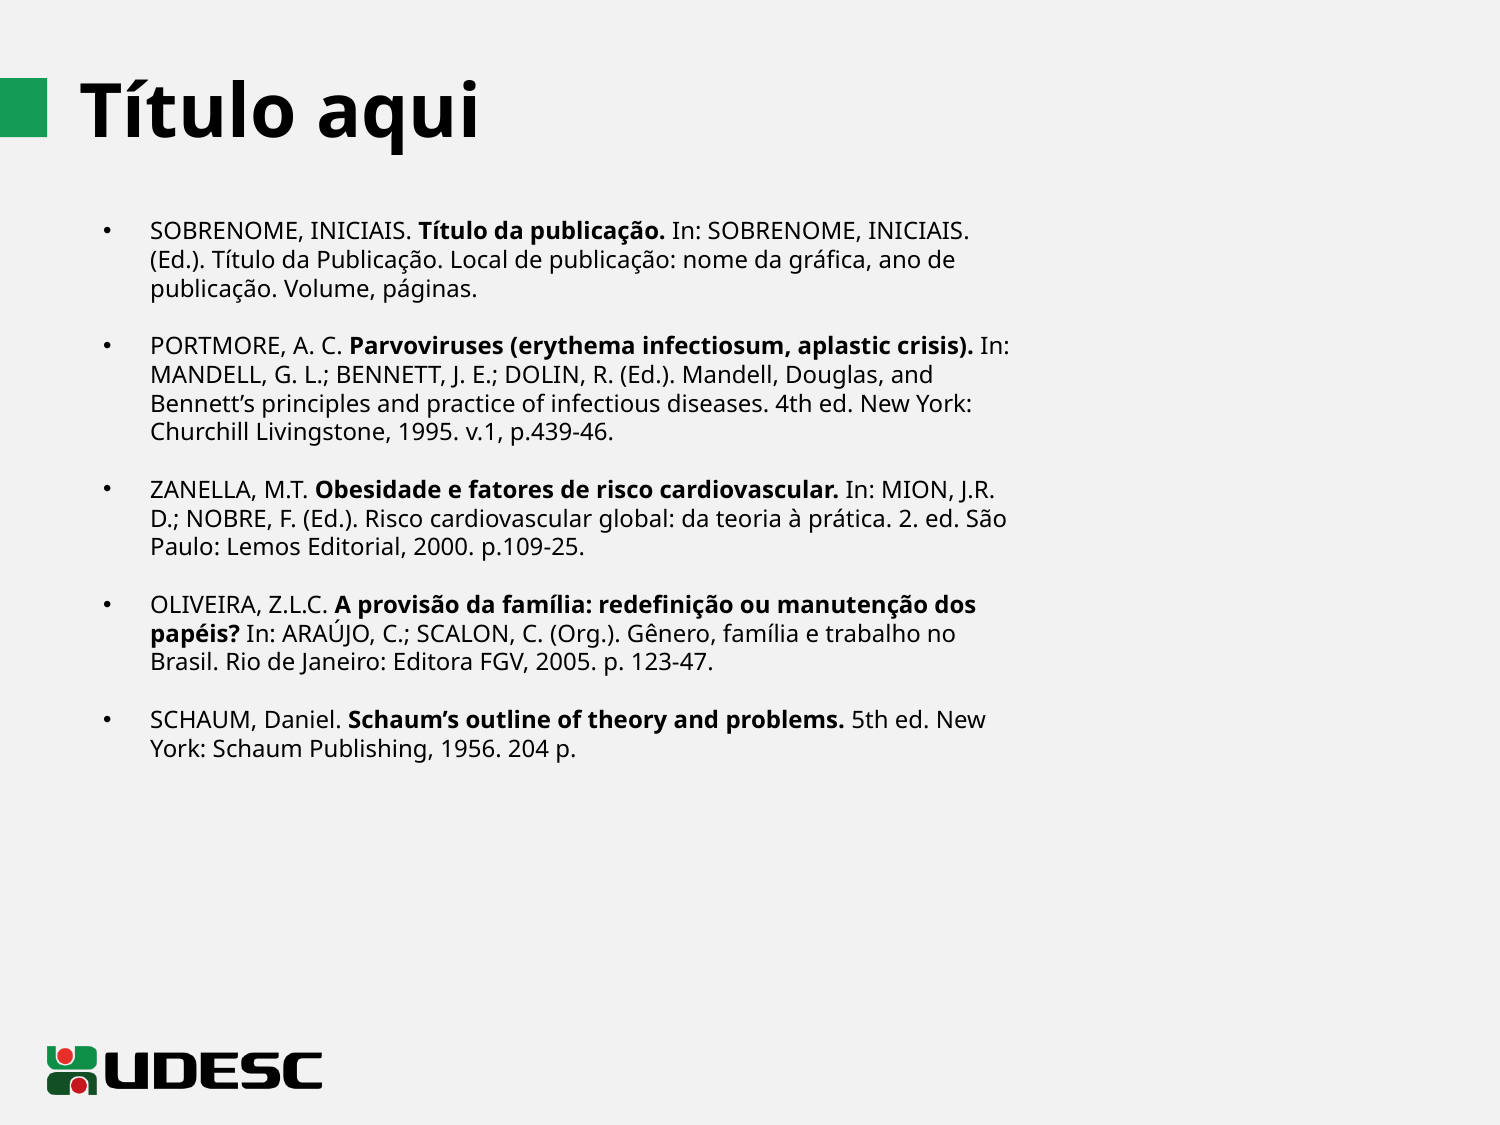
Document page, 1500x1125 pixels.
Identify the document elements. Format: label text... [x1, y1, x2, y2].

picture [46, 1046, 322, 1095]
text_box Título aqui [64, 54, 1081, 160]
text_box [0, 76, 49, 139]
text_box SOBRENOME, INICIAIS. Título da publicação. In: SOBRENOME, INICIAIS. (Ed.). Título da Publicação. Local de publicação: nome da gráfica, ano de publicação. Volume, páginas. PORTMORE, A. C. Parvoviruses (erythema infectiosum, aplastic crisis). In: MANDELL, G. L.; BENNETT, J. E.; DOLIN, R. (Ed.). Mandell, Douglas, and Bennett’s principles and practice of infectious diseases. 4th ed. New York: Churchill Livingstone, 1995. v.1, p.439-46. ZANELLA, M.T. Obesidade e fatores de risco cardiovascular. In: MION, J.R. D.; NOBRE, F. (Ed.). Risco cardiovascular global: da teoria à prática. 2. ed. São Paulo: Lemos Editorial, 2000. p.109-25. OLIVEIRA, Z.L.C. A provisão da família: redefinição ou manutenção dos papéis? In: ARAÚJO, C.; SCALON, C. (Org.). Gênero, família e trabalho no Brasil. Rio de Janeiro: Editora FGV, 2005. p. 123-47. SCHAUM, Daniel. Schaum’s outline of theory and problems. 5th ed. New York: Schaum Publishing, 1956. 204 p. [88, 208, 1034, 770]
